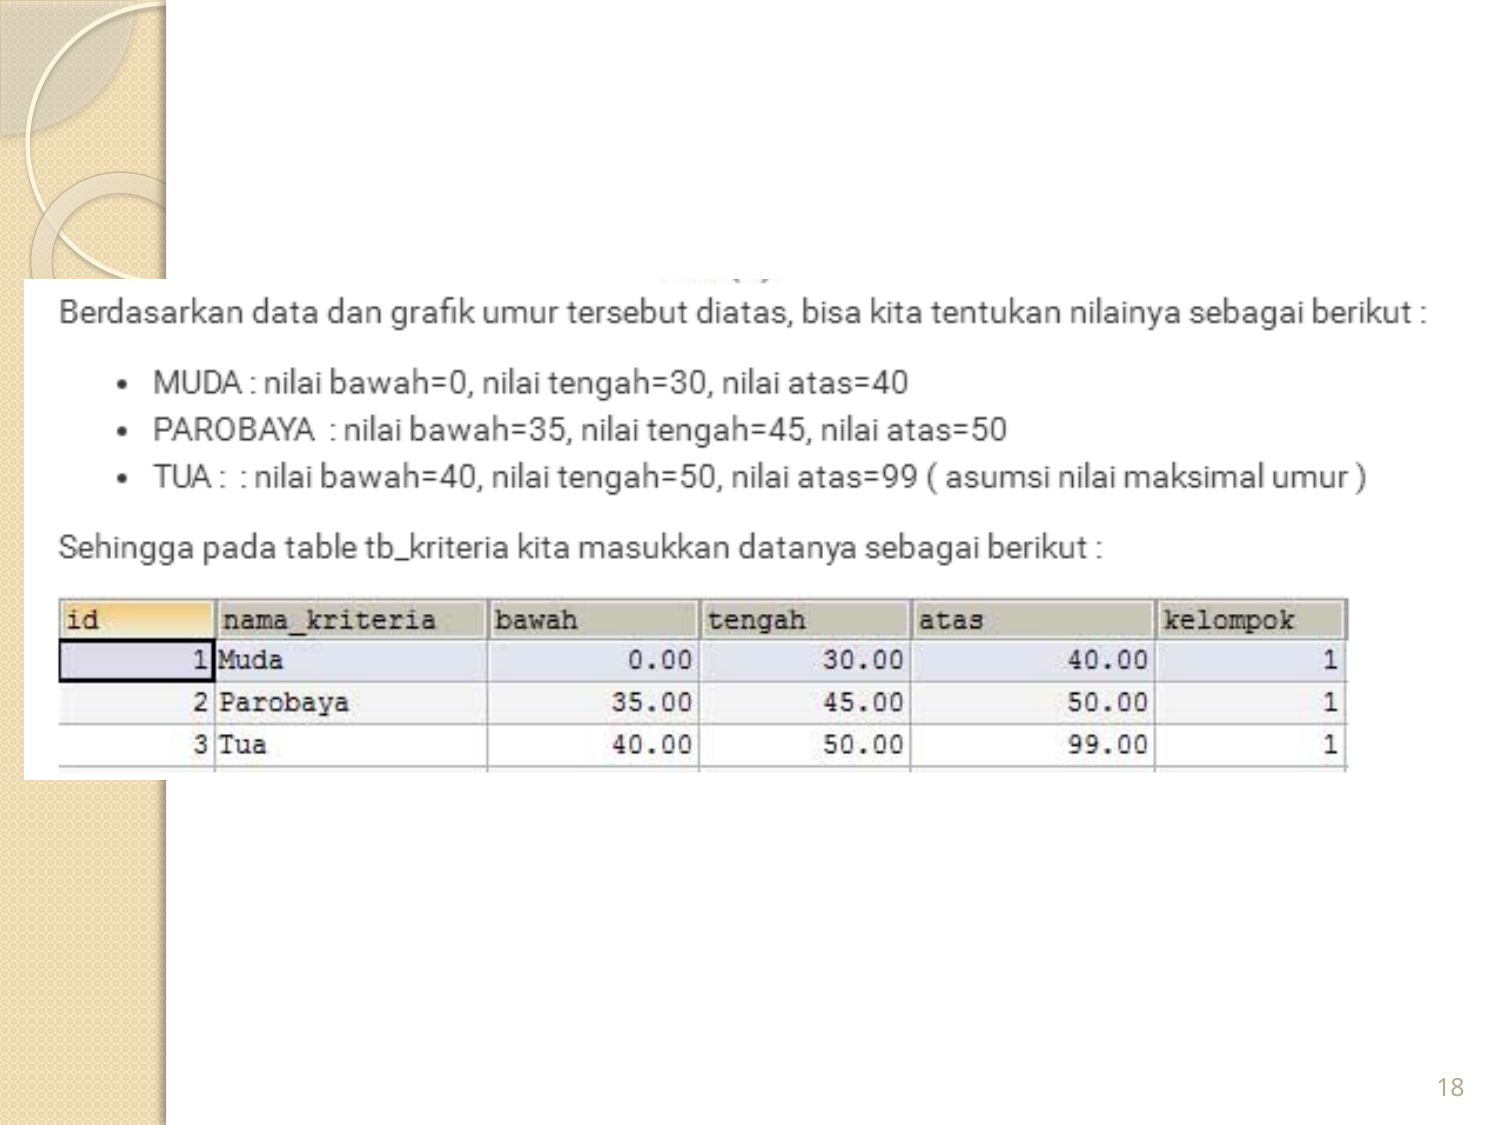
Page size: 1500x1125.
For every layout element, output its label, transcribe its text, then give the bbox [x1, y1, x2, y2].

slide_number 18 [1413, 1034, 1488, 1113]
picture [24, 279, 1441, 781]
